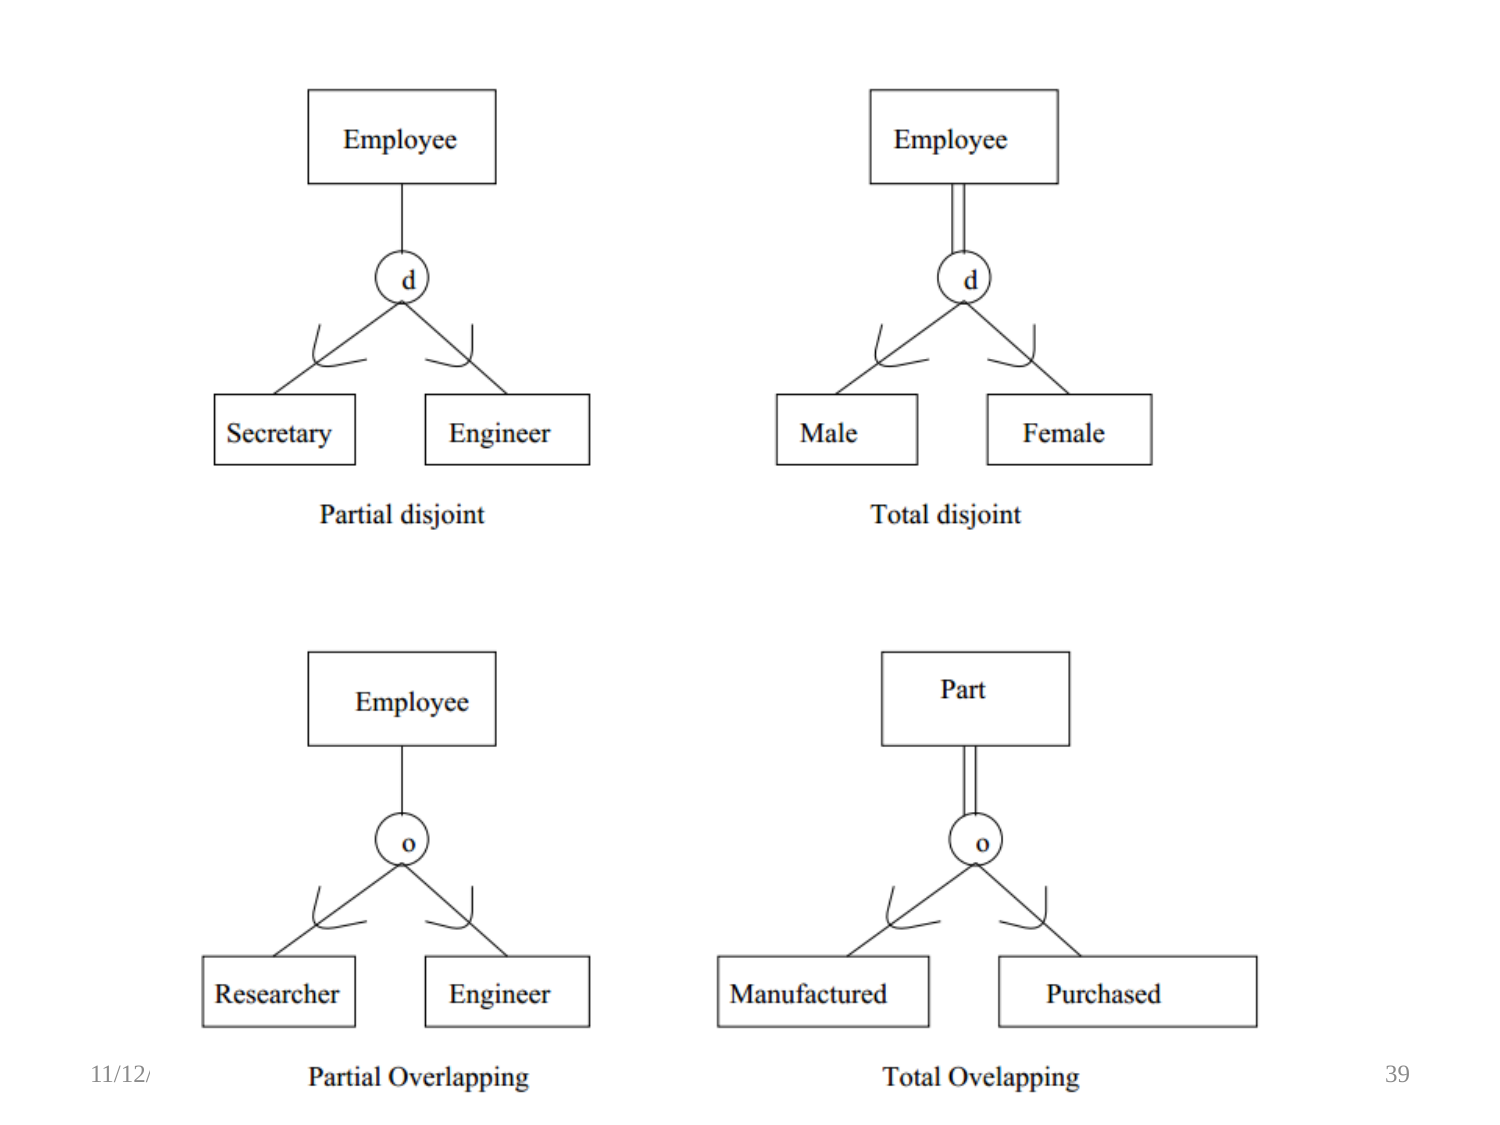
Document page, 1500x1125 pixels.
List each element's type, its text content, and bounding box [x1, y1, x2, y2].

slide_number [75, 1042, 144, 1103]
slide_number 39 [1328, 1042, 1425, 1103]
picture [149, 32, 1326, 1123]
